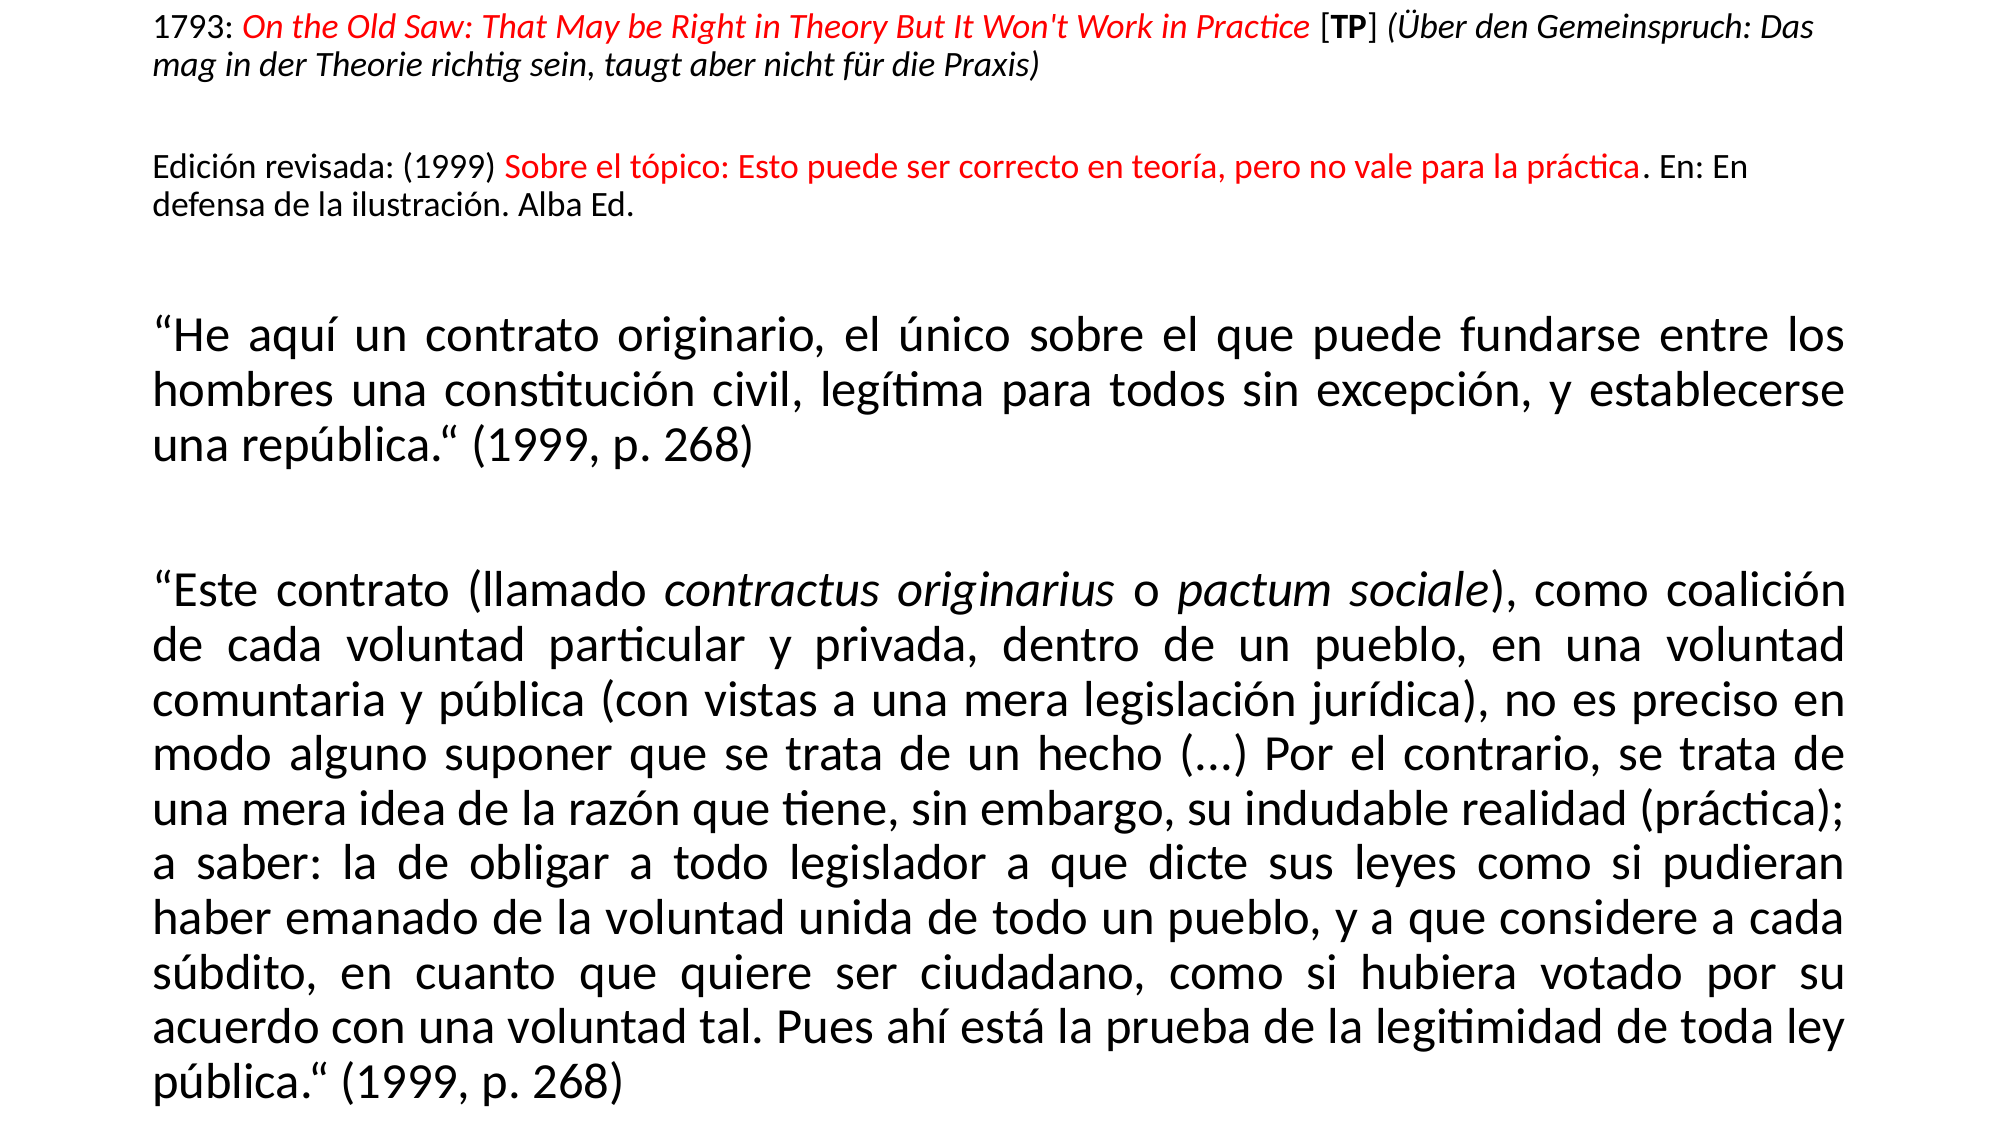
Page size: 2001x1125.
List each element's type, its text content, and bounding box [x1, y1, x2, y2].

list 1793: On the Old Saw: That May be Right in Theory But It Won't Work in Practice [TP] (Über den Gemeinspruch: Das mag in der Theorie richtig sein, taugt aber nicht für die Praxis) Edición revisada: (1999) Sobre el tópico: Esto puede ser correcto en teoría, pero no vale para la práctica. En: En defensa de la ilustración. Alba Ed. [137, 0, 1863, 232]
text_box “He aquí un contrato originario, el único sobre el que puede fundarse entre los hombres una constitución civil, legítima para todos sin excepción, y establecerse una república.“ (1999, p. 268) “Este contrato (llamado contractus originarius o pactum sociale), como coalición de cada voluntad particular y privada, dentro de un pueblo, en una voluntad comuntaria y pública (con vistas a una mera legislación jurídica), no es preciso en modo alguno suponer que se trata de un hecho (...) Por el contrario, se trata de una mera idea de la razón que tiene, sin embargo, su indudable realidad (práctica); a saber: la de obligar a todo legislador a que dicte sus leyes como si pudieran haber emanado de la voluntad unida de todo un pueblo, y a que considere a cada súbdito, en cuanto que quiere ser ciudadano, como si hubiera votado por su acuerdo con una voluntad tal. Pues ahí está la prueba de la legitimidad de toda ley pública.“ (1999, p. 268) [137, 300, 1863, 1125]
